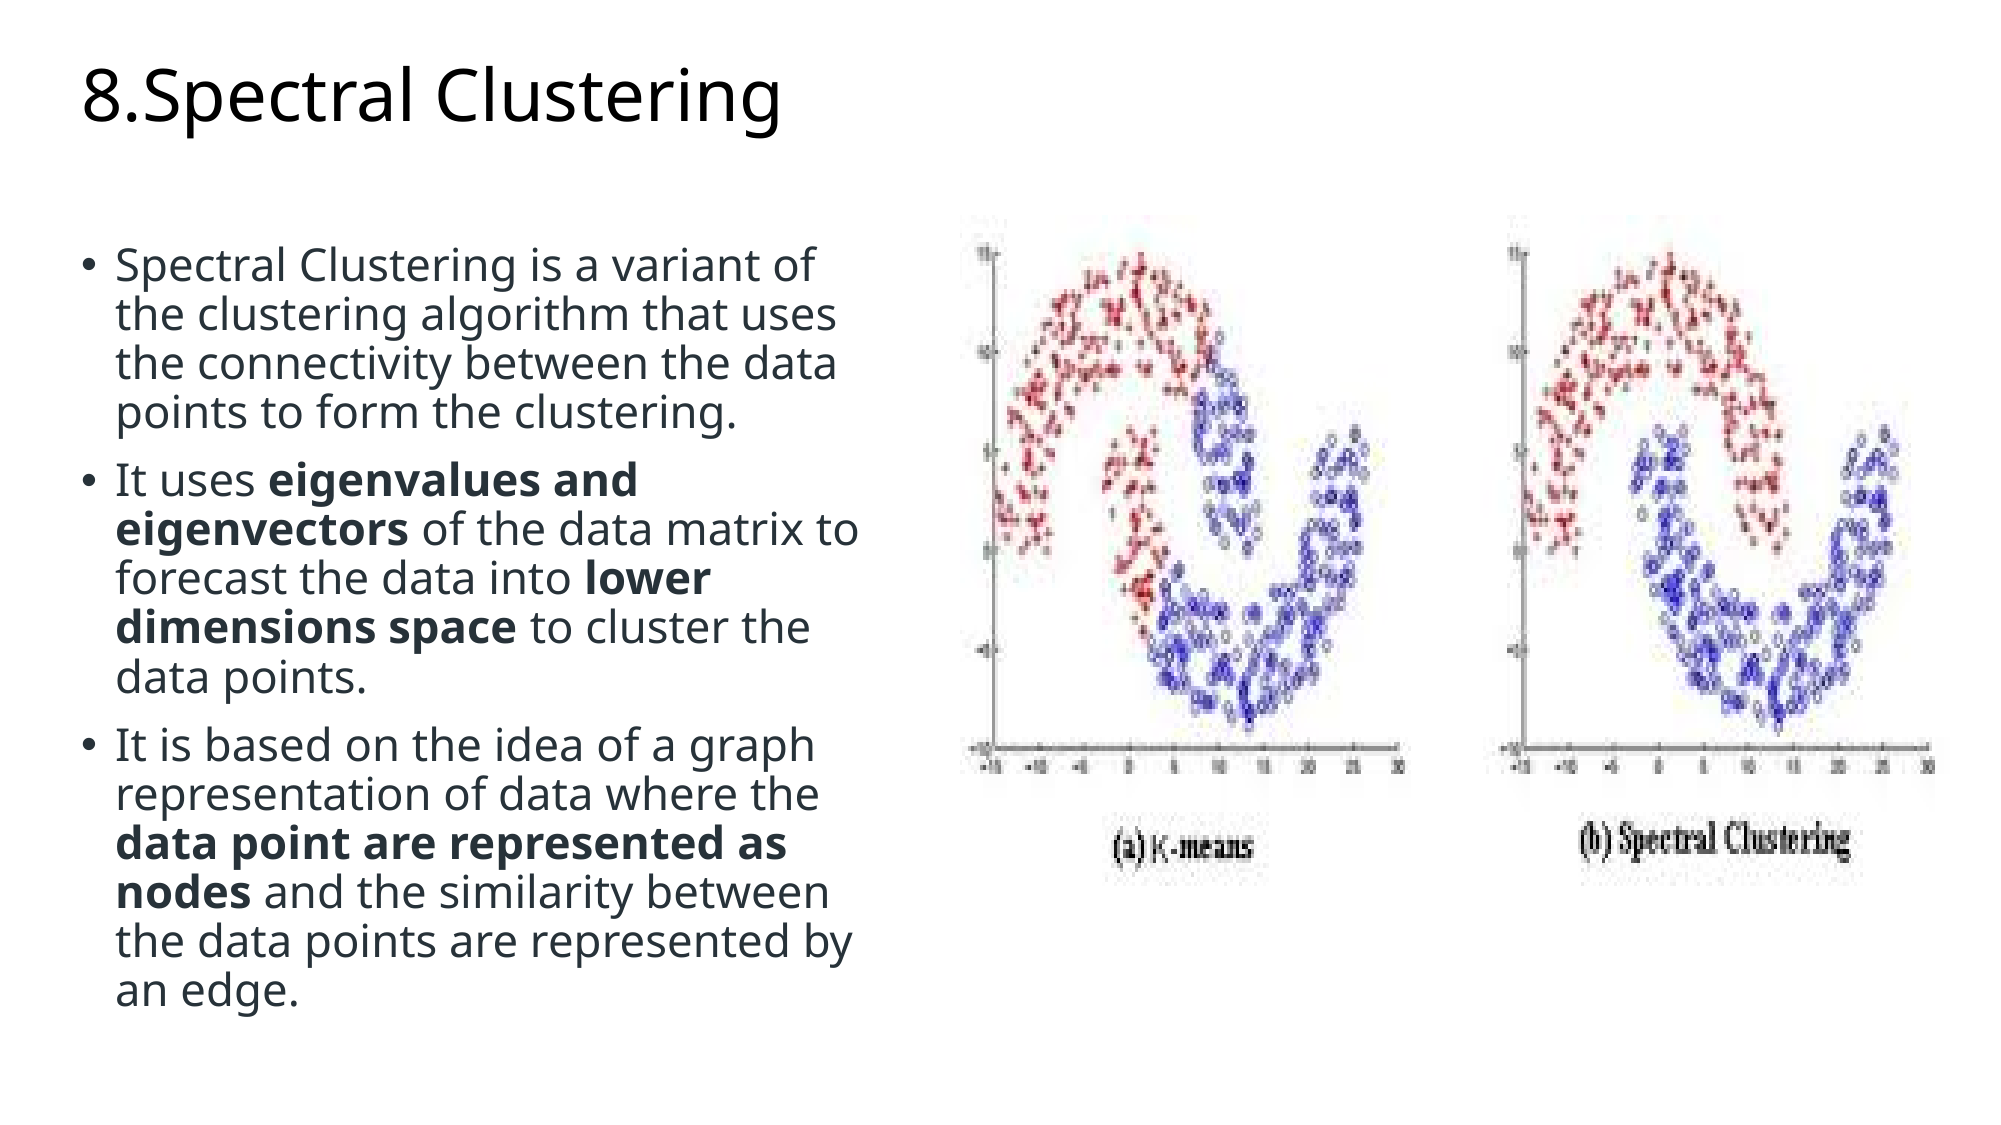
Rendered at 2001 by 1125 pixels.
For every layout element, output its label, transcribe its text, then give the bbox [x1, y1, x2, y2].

title 8.Spectral Clustering [66, 50, 861, 146]
list Spectral Clustering is a variant of the clustering algorithm that uses the connectivity between the data points to form the clustering. It uses eigenvalues and eigenvectors of the data matrix to forecast the data into lower dimensions space to cluster the data points. It is based on the idea of a graph representation of data where the data point are represented as nodes and the similarity between the data points are represented by an edge. [66, 234, 910, 1027]
picture [959, 215, 1962, 910]
